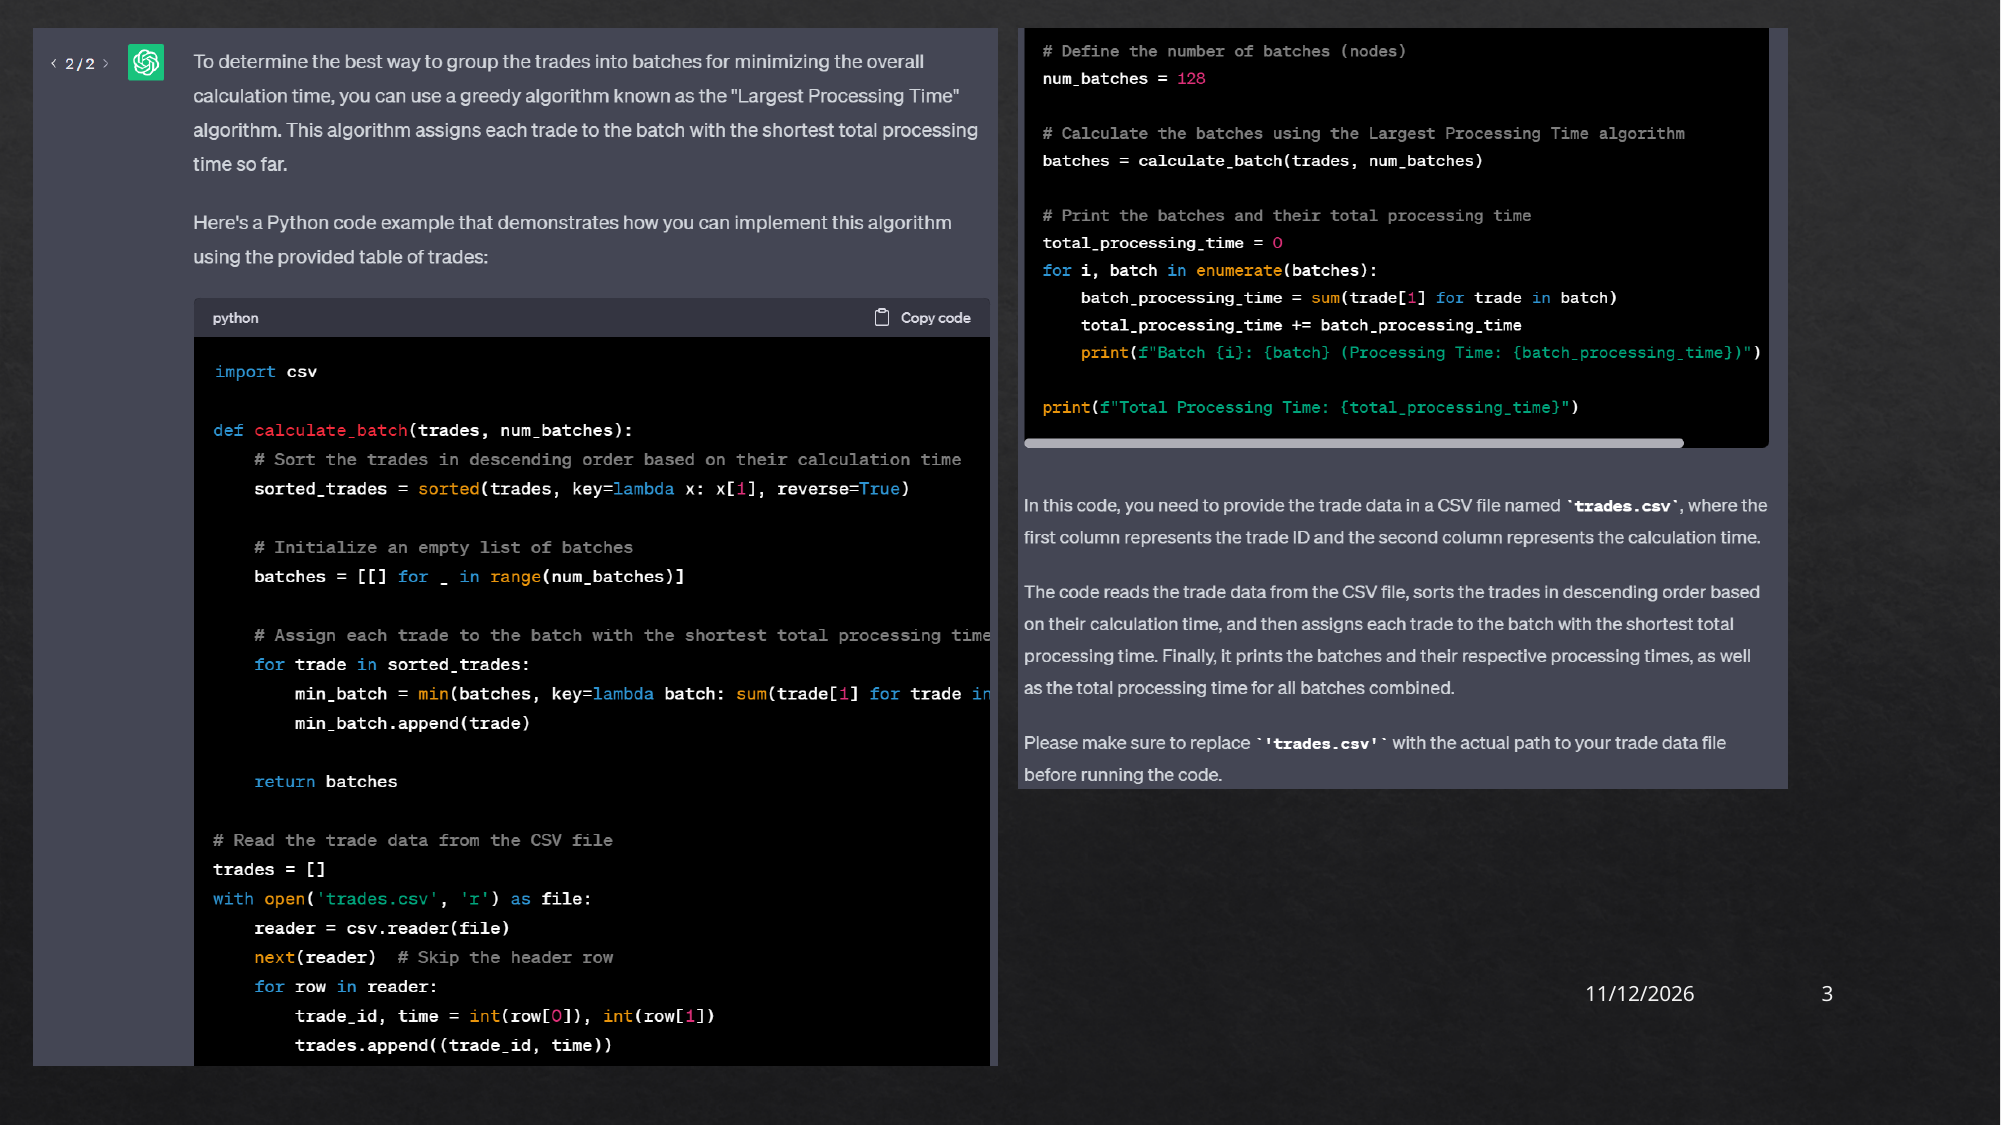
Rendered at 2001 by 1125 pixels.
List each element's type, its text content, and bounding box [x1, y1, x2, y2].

picture [1017, 28, 1788, 790]
picture [33, 28, 998, 1066]
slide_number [1259, 965, 1710, 1025]
slide_number 3 [1724, 965, 1849, 1025]
